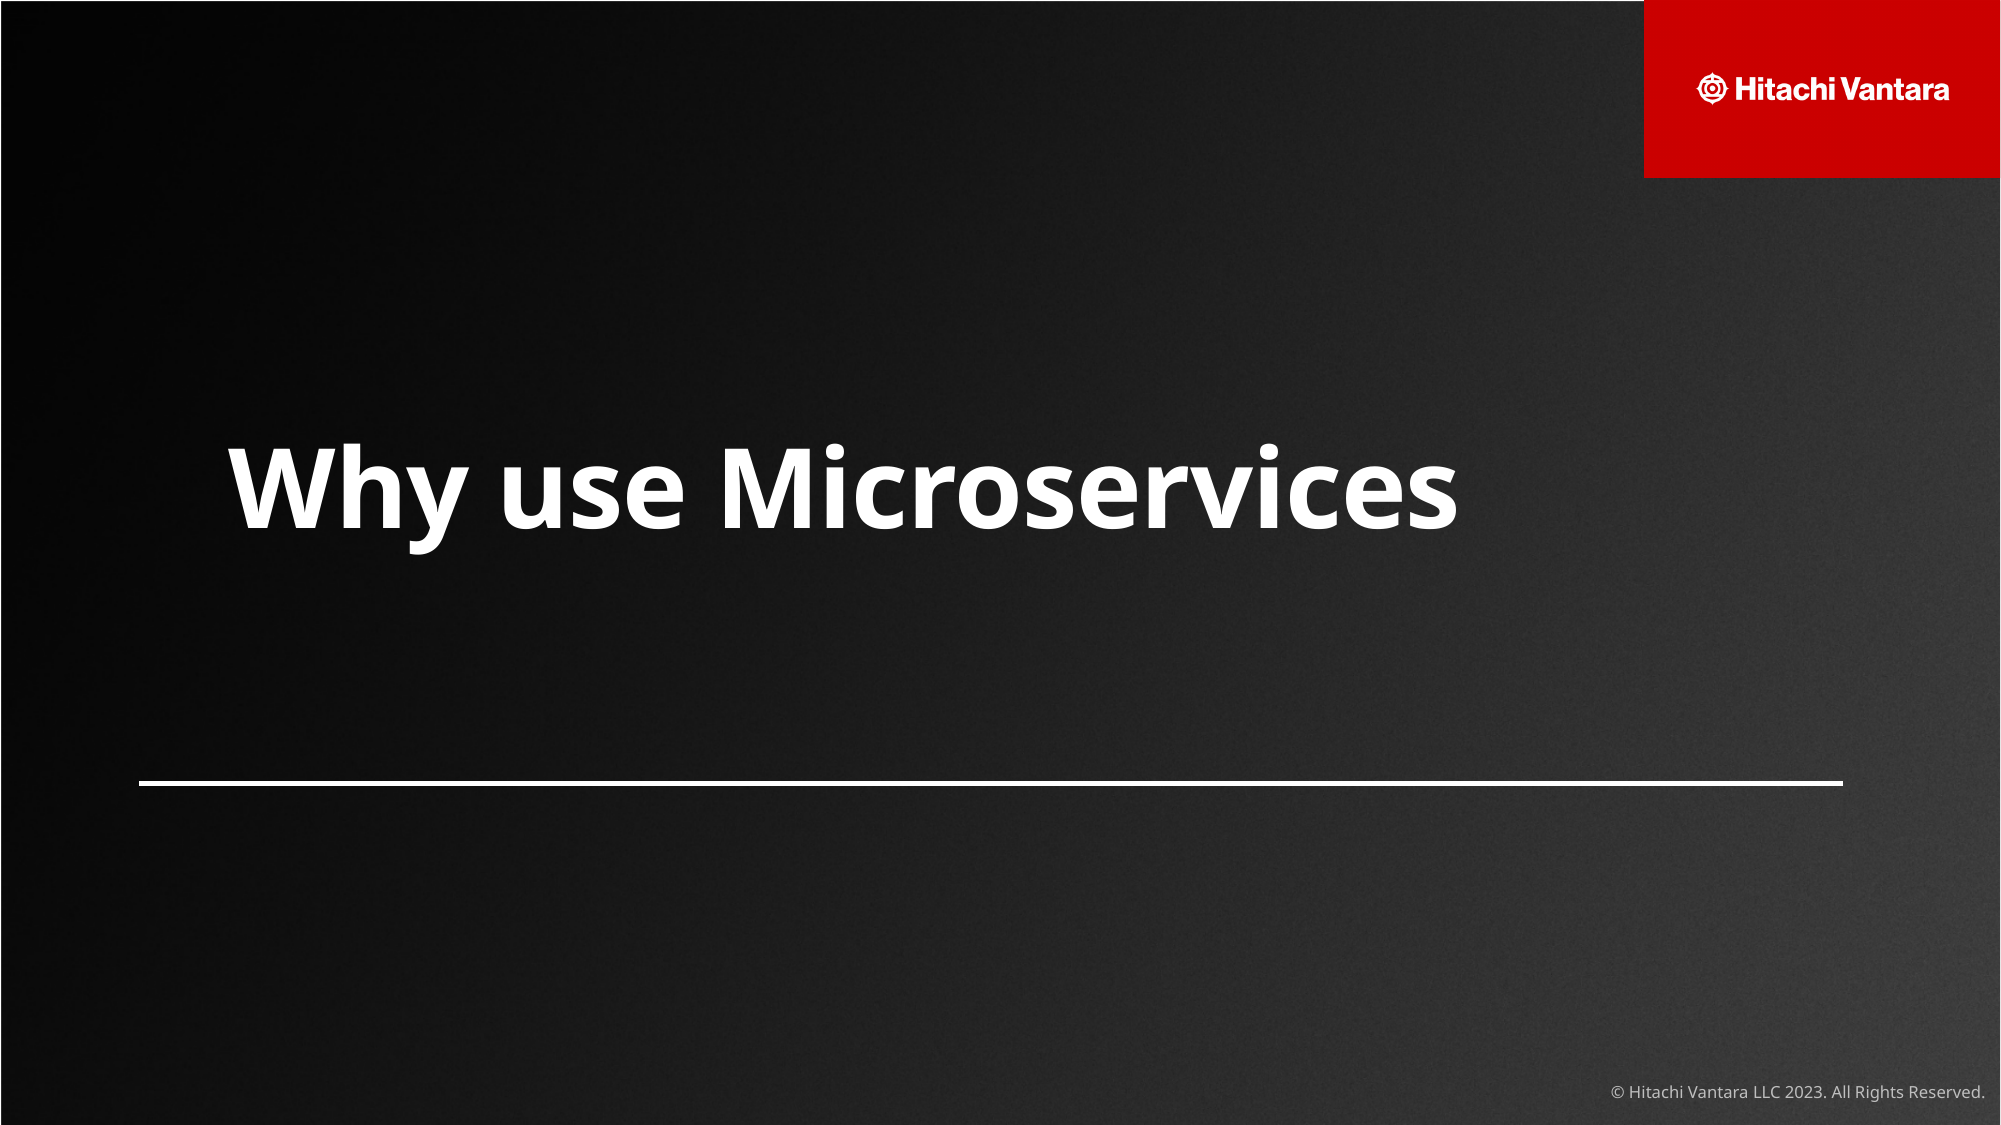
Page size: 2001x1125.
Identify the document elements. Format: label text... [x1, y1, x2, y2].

title Why use Microservices [228, 314, 1741, 560]
picture [3, 0, 2001, 1125]
